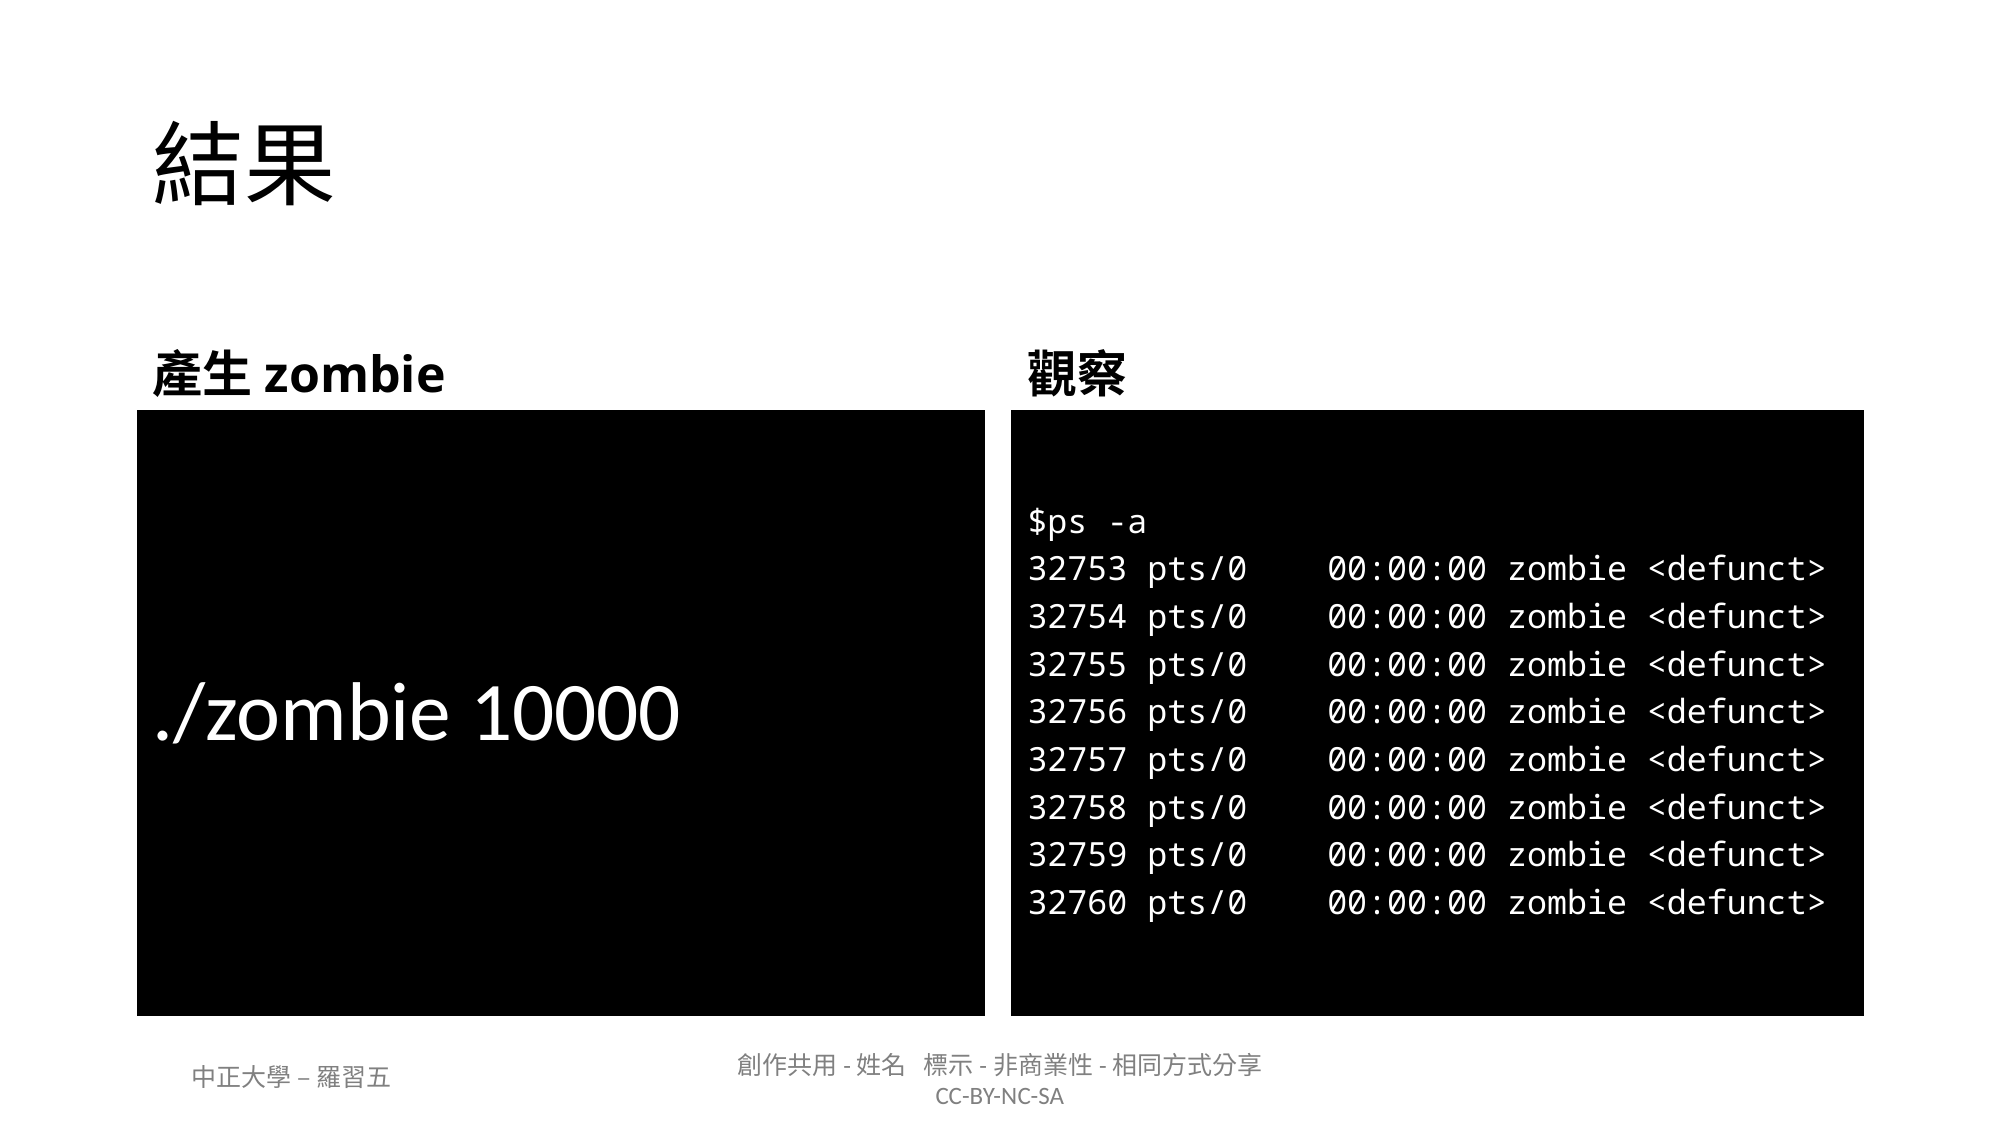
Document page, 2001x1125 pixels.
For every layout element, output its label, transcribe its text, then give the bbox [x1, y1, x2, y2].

list 產生zombie [137, 275, 984, 410]
list 觀察 [1012, 275, 1863, 410]
list ./zombie 10000 [137, 410, 985, 1016]
title 結果 [137, 59, 1863, 278]
list $ps -a 32753 pts/0 00:00:00 zombie <defunct> 32754 pts/0 00:00:00 zombie <defunct> 32755 pts/0 00:00:00 zombie <defunct> 32756 pts/0 00:00:00 zombie <defunct> 32757 pts/0 00:00:00 zombie <defunct> 32758 pts/0 00:00:00 zombie <defunct> 32759 pts/0 00:00:00 zombie <defunct> 32760 pts/0 00:00:00 zombie <defunct> [1011, 410, 1864, 1016]
